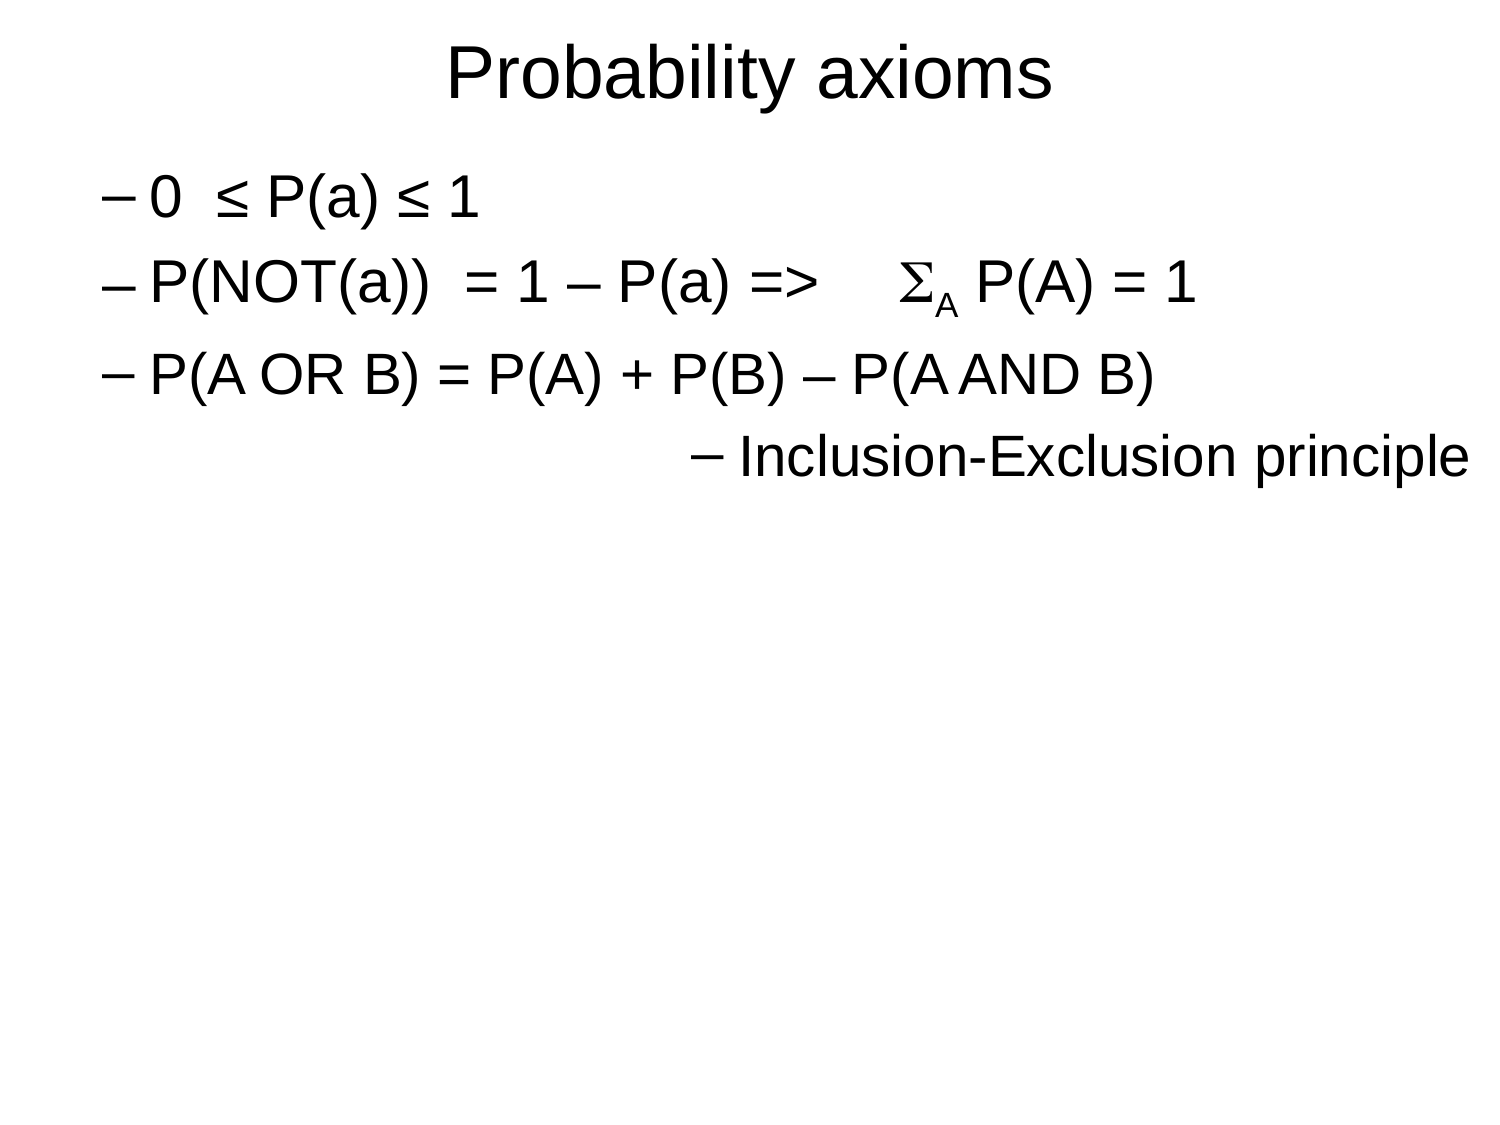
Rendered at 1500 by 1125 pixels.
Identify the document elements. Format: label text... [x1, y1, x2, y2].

title Probability axioms [12, 12, 1488, 125]
list 0 ≤ P(a) ≤ 1 P(NOT(a)) = 1 – P(a) => SA P(A) = 1 P(A OR B) = P(A) + P(B) – P(A AND B) Inclusion-Exclusion principle [12, 149, 1488, 1050]
